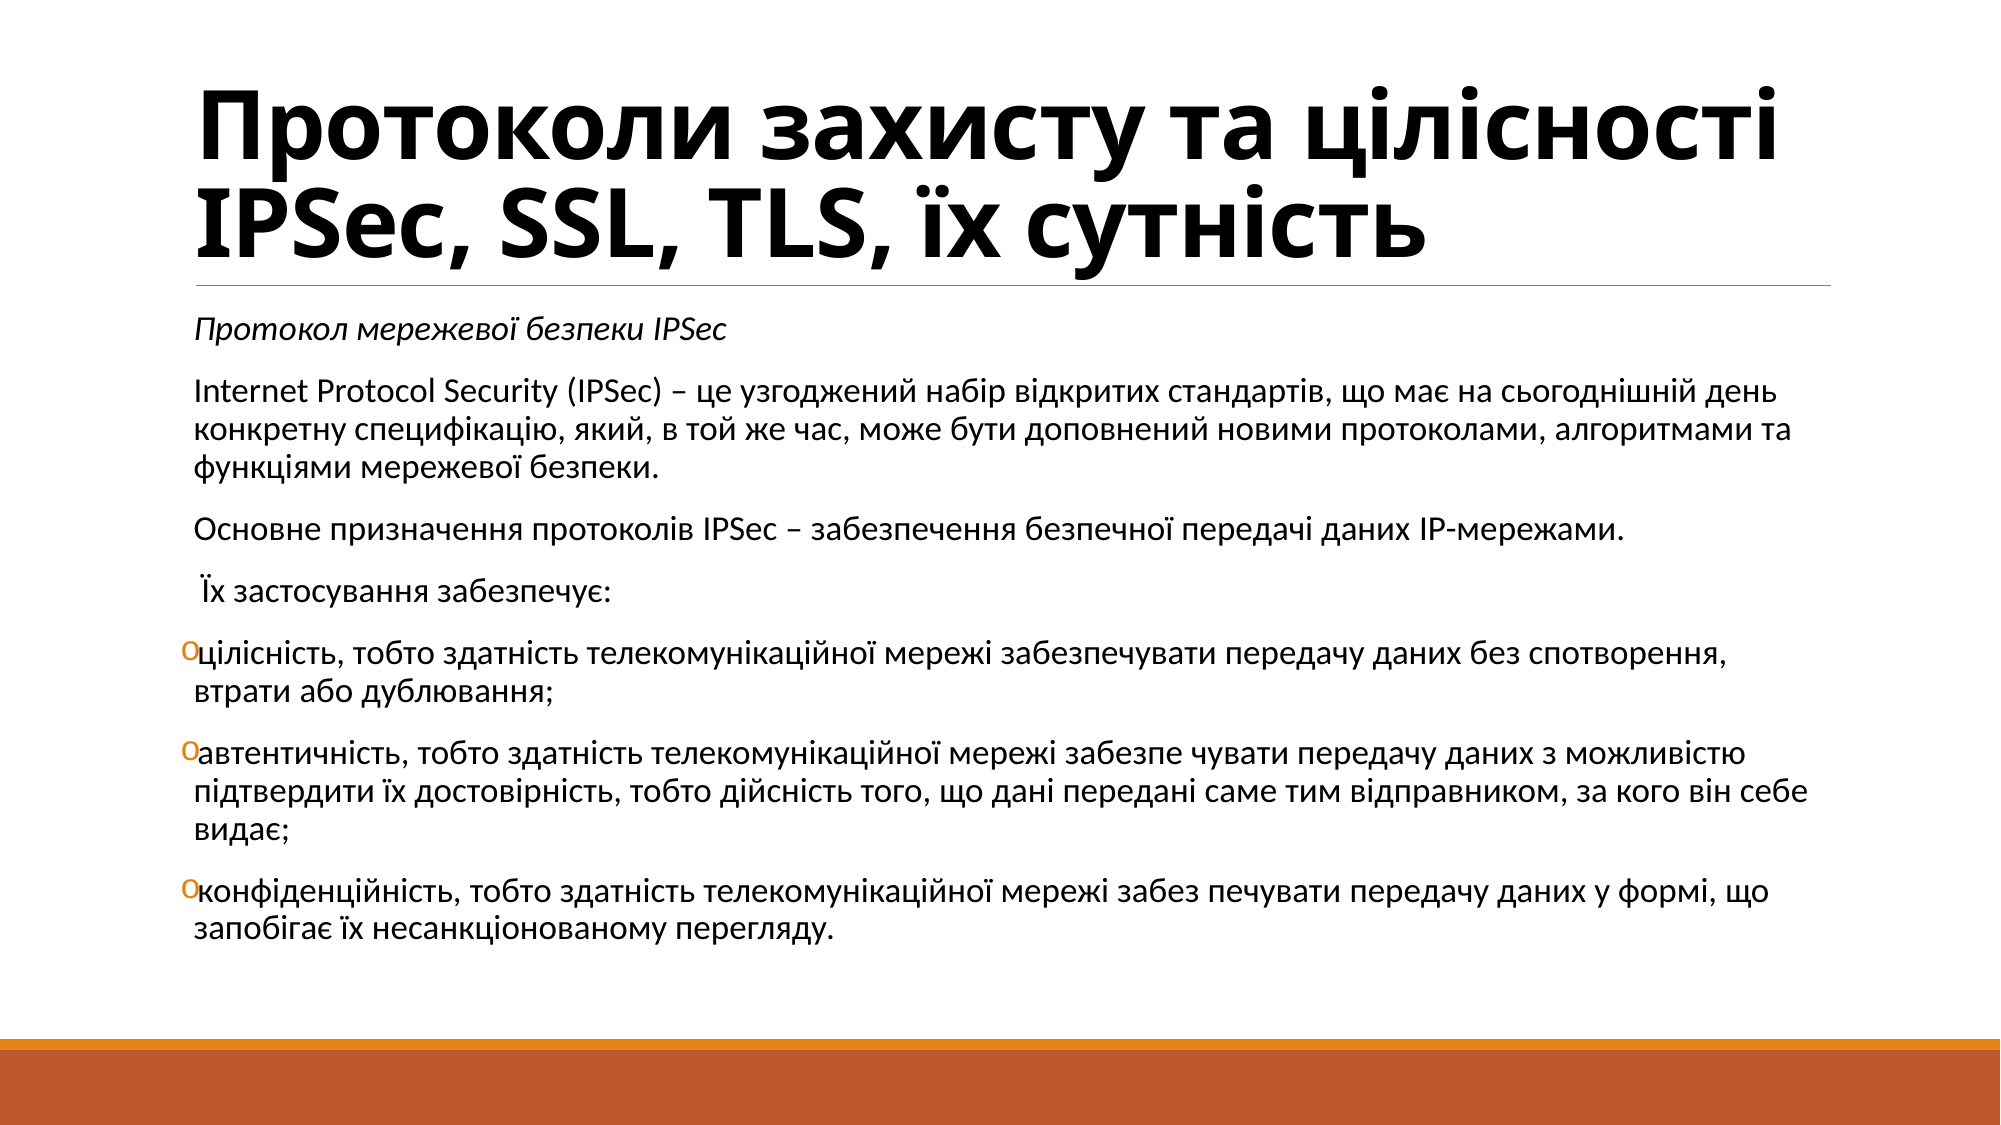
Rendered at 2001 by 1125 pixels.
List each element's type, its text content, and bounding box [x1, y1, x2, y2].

title Протоколи захисту та цілісності IPSec, SSL, TLS, їх сутність [180, 47, 1830, 285]
list Протокол мережевої безпеки IPSec Іnternet Protocol Security (IPSec) – це узгоджений набір відкритих стандартів, що має на сьогоднішній день конкретну специфікацію, який, в той же час, може бути доповнений новими протоколами, алгоритмами та функціями мережевої безпеки. Основне призначення протоколів IPSec – забезпечення безпечної передачі даних IP-мережами. Їх застосування забезпечує: цілісність, тобто здатність телекомунікаційної мережі забезпечувати передачу даних без спотворення, втрати або дублювання; автентичність, тобто здатність телекомунікаційної мережі забезпе чувати передачу даних з можливістю підтвердити їх достовірність, тобто дійсність того, що дані передані саме тим відправником, за кого він себе видає; конфіденційність, тобто здатність телекомунікаційної мережі забез печувати передачу даних у формі, що запобігає їх несанкціонованому перегляду. [180, 302, 1830, 963]
